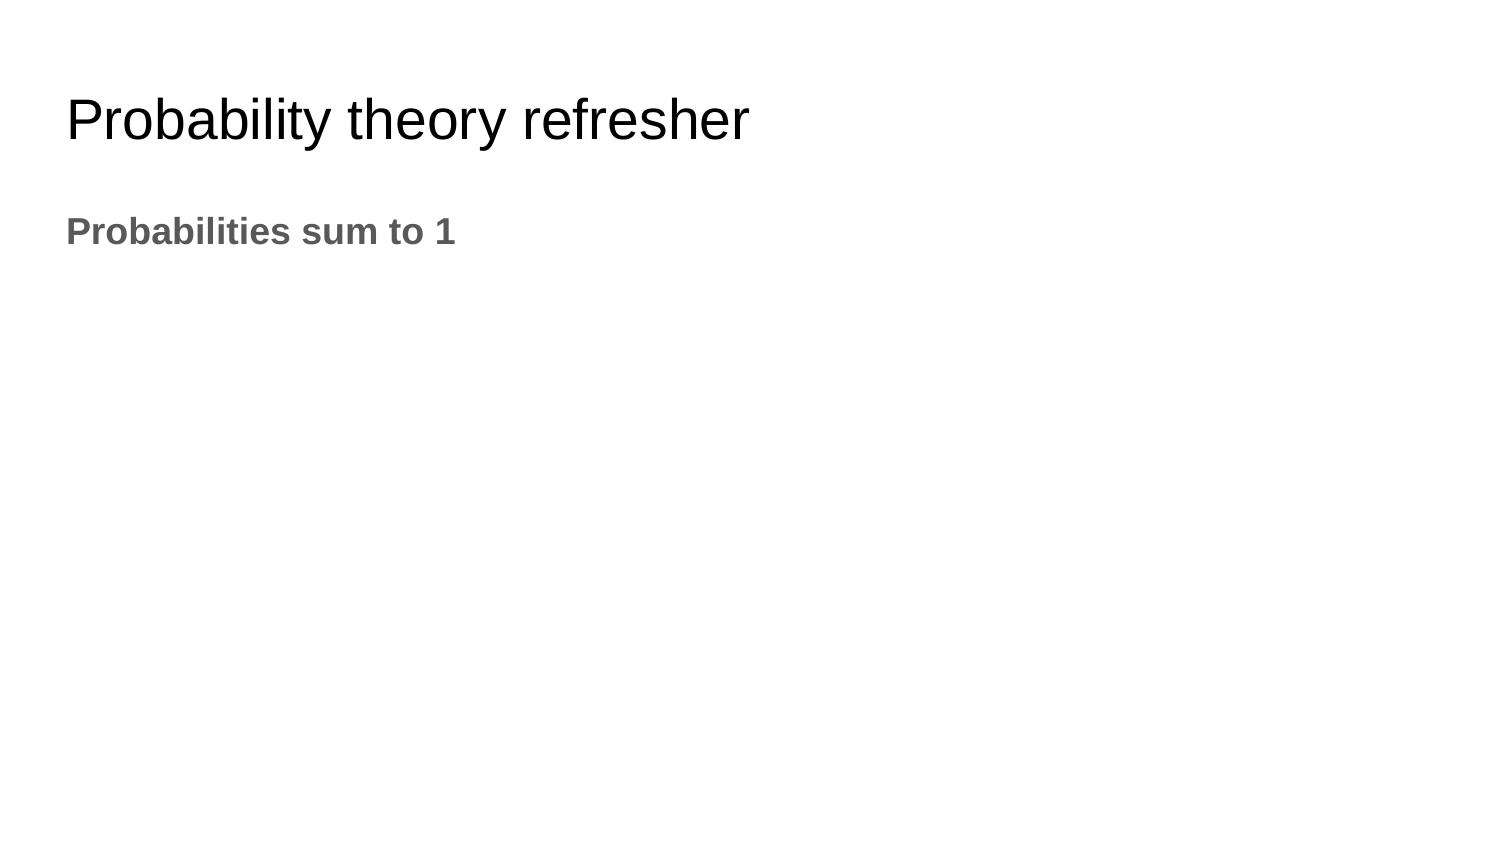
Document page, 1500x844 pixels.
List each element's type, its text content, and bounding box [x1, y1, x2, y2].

title Probability theory refresher [51, 72, 1449, 167]
list Probabilities sum to 1 [51, 189, 1449, 750]
